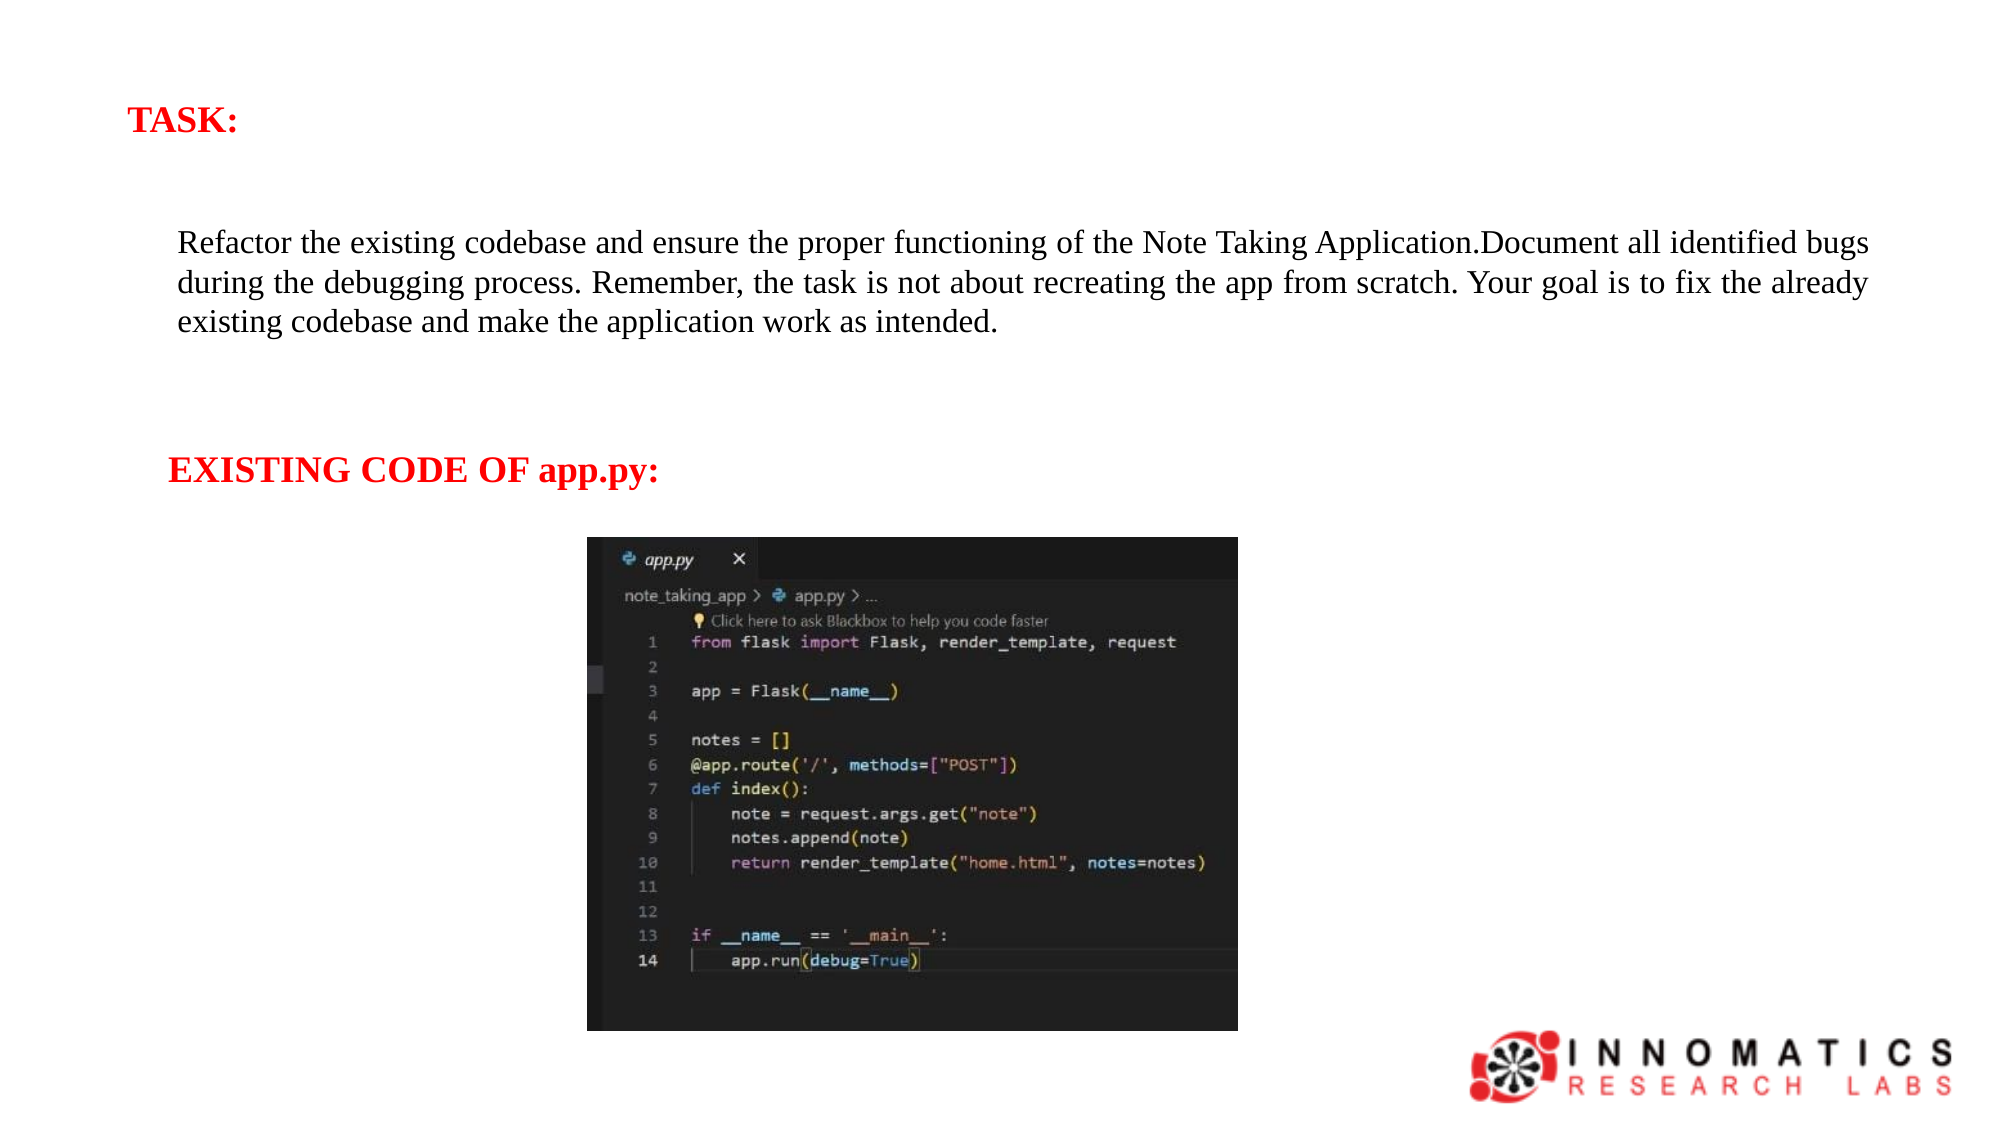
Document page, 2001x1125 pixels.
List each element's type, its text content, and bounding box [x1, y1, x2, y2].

text_box EXISTING CODE OF app.py: [153, 437, 676, 498]
text_box TASK: [112, 87, 350, 148]
picture [587, 537, 1238, 1032]
picture [1445, 1014, 1975, 1125]
text_box Refactor the existing codebase and ensure the proper functioning of the Note Taking Application.Document all identified bugs during the debugging process. Remember, the task is not about recreating the app from scratch. Your goal is to fix the already existing codebase and make the application work as intended. [162, 212, 1888, 417]
